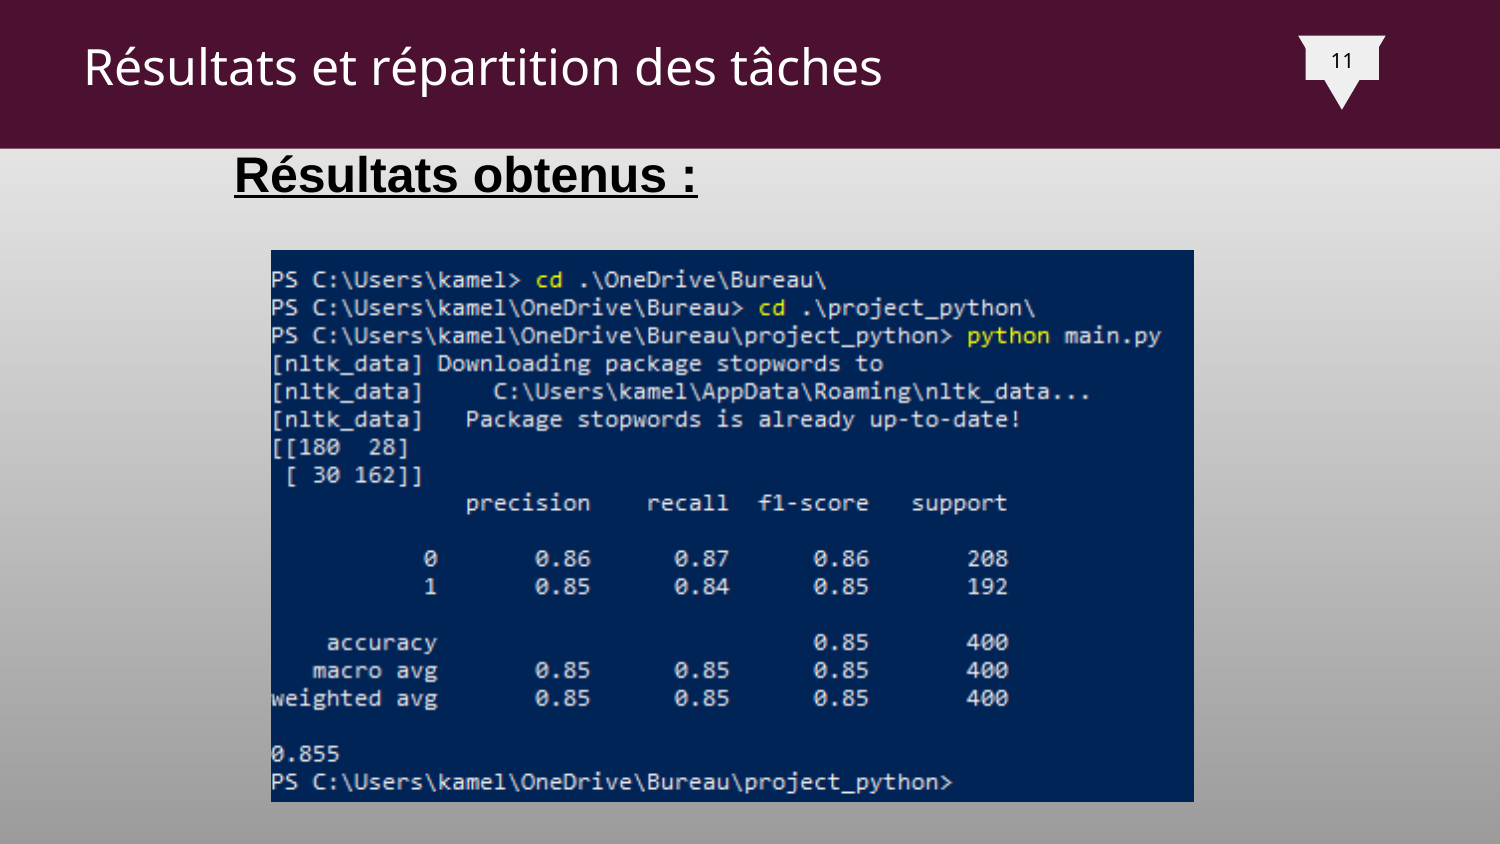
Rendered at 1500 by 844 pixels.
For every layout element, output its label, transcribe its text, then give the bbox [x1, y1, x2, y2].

text_box Résultats et répartition des tâches [83, 35, 1194, 115]
text_box [0, 0, 1500, 149]
title Résultats obtenus : [83, 149, 849, 217]
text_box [1297, 35, 1386, 110]
picture [270, 250, 1194, 802]
